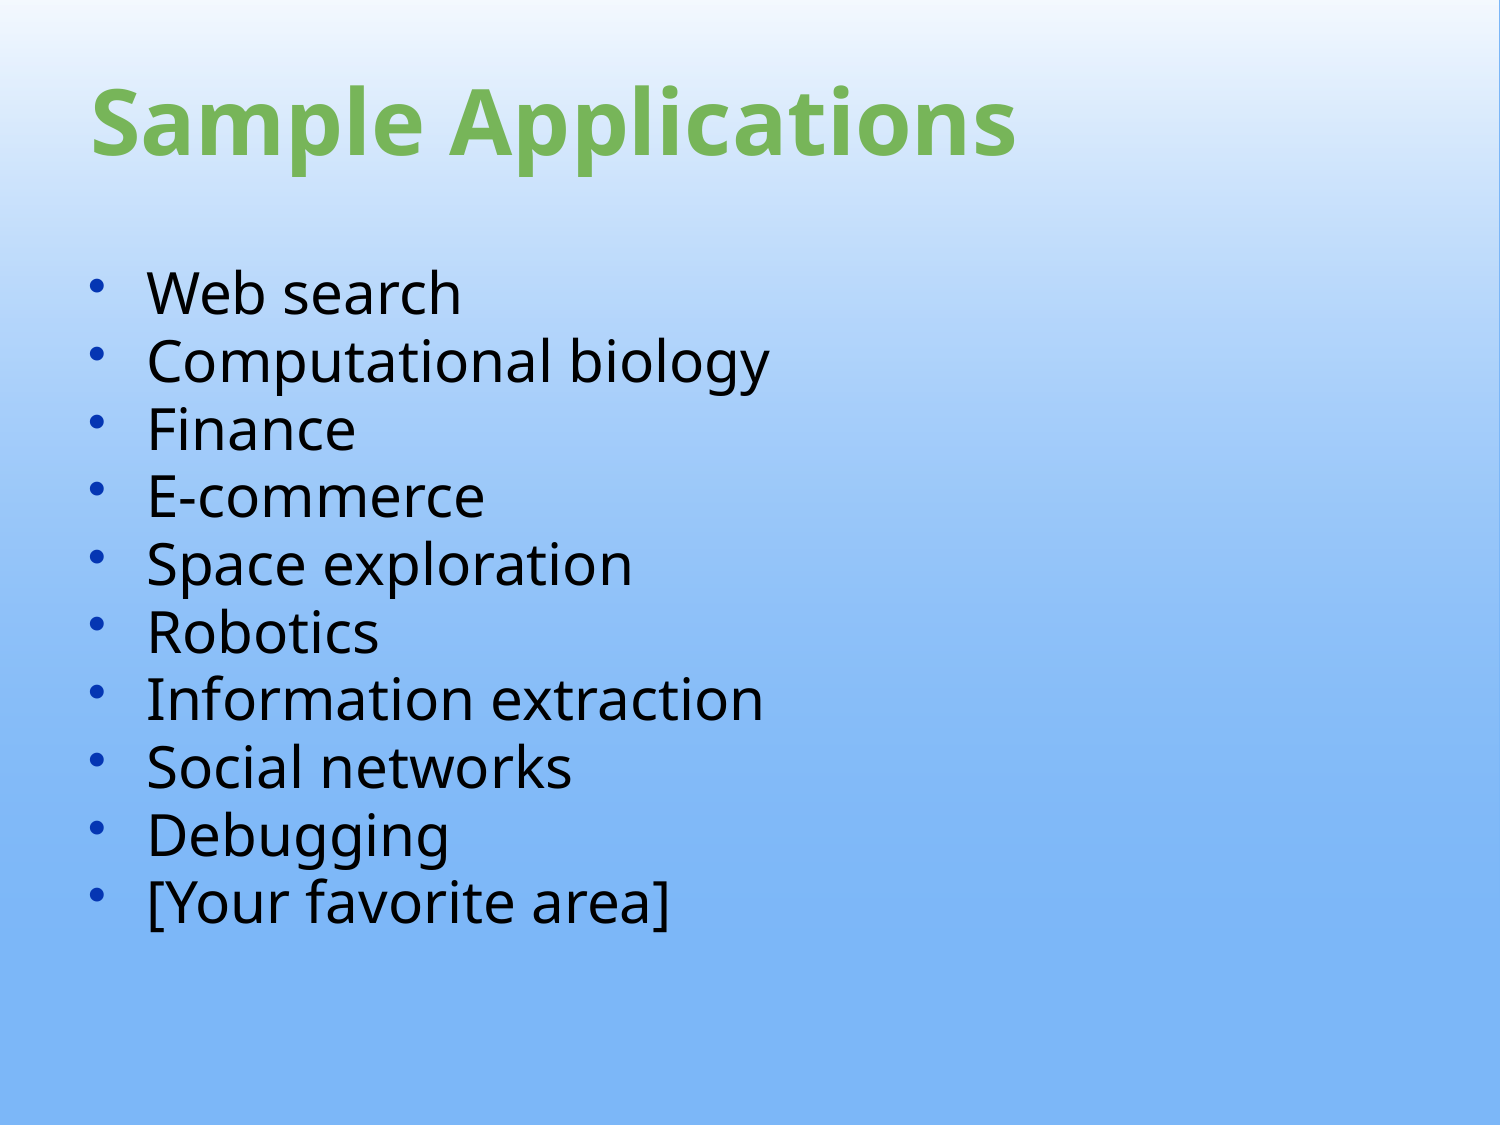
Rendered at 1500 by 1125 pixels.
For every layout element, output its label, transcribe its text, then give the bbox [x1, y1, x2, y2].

title Sample Applications [75, 24, 1425, 213]
list Web search Computational biology Finance E-commerce Space exploration Robotics Information extraction Social networks Debugging [Your favorite area] [75, 262, 1425, 1005]
